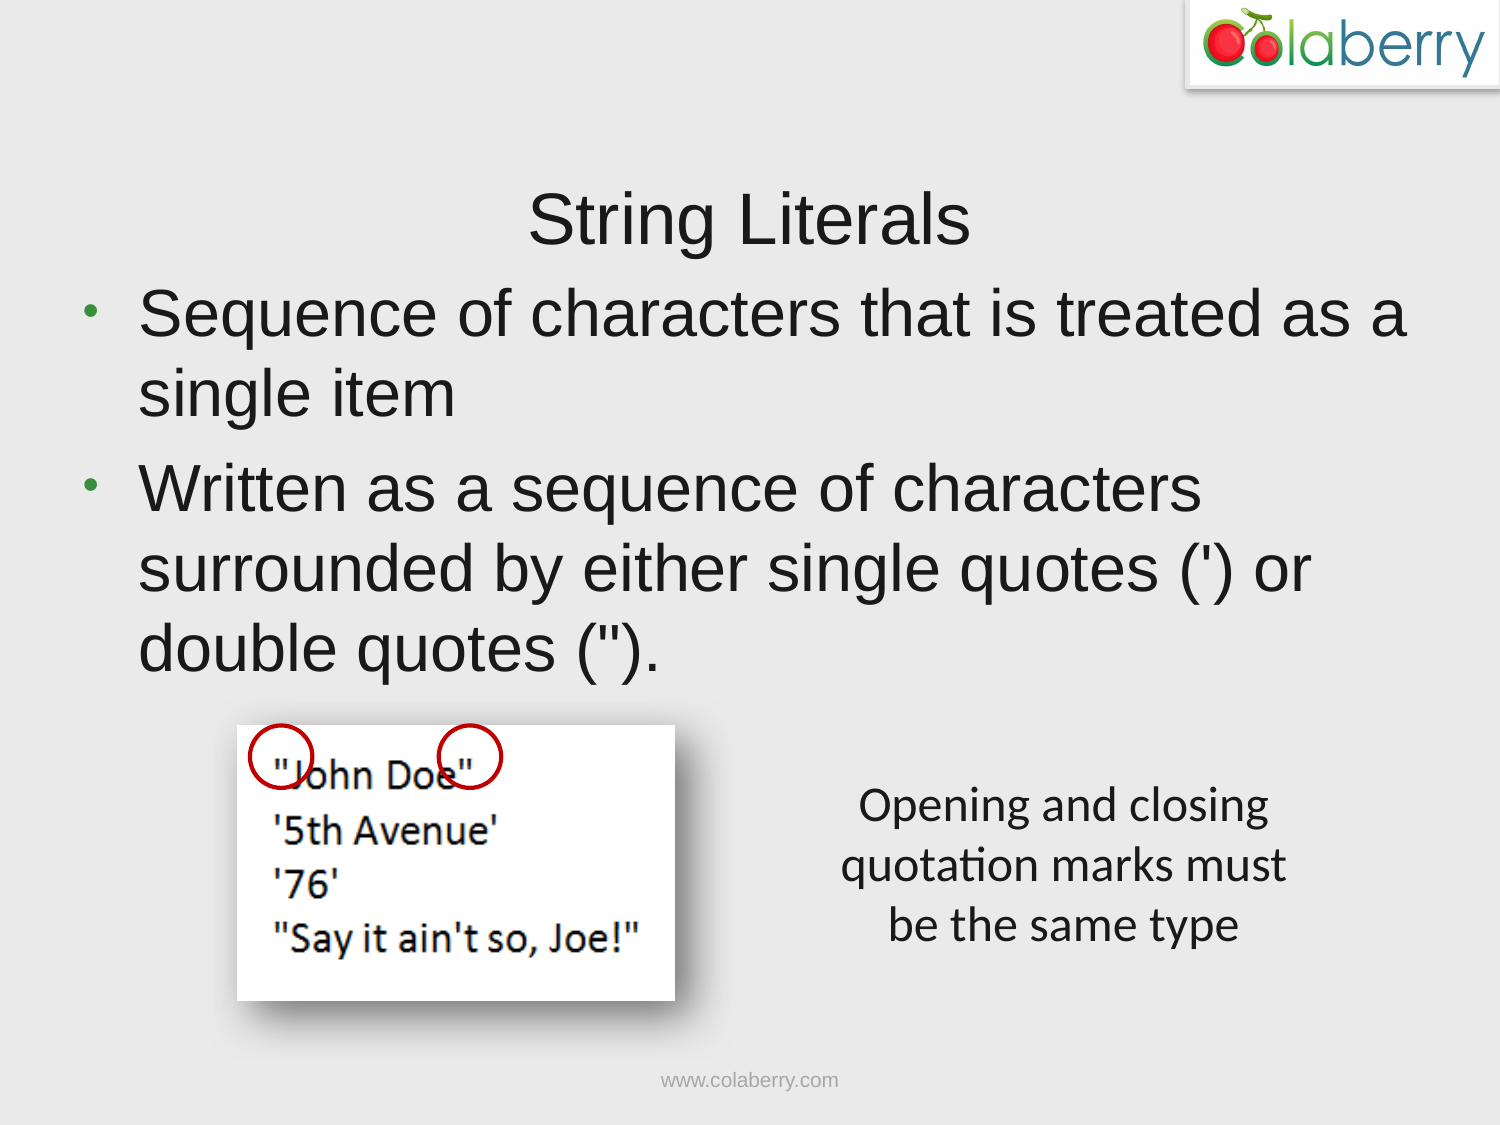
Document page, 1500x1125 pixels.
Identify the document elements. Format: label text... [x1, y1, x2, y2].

picture [237, 725, 676, 1001]
picture [1190, 0, 1499, 85]
list Sequence of characters that is treated as a single item Written as a sequence of characters surrounded by either single quotes (') or double quotes ("). [74, 261, 1426, 1125]
text_box Opening and closing quotation marks must be the same type [801, 764, 1327, 960]
title String Literals [74, 147, 1426, 261]
